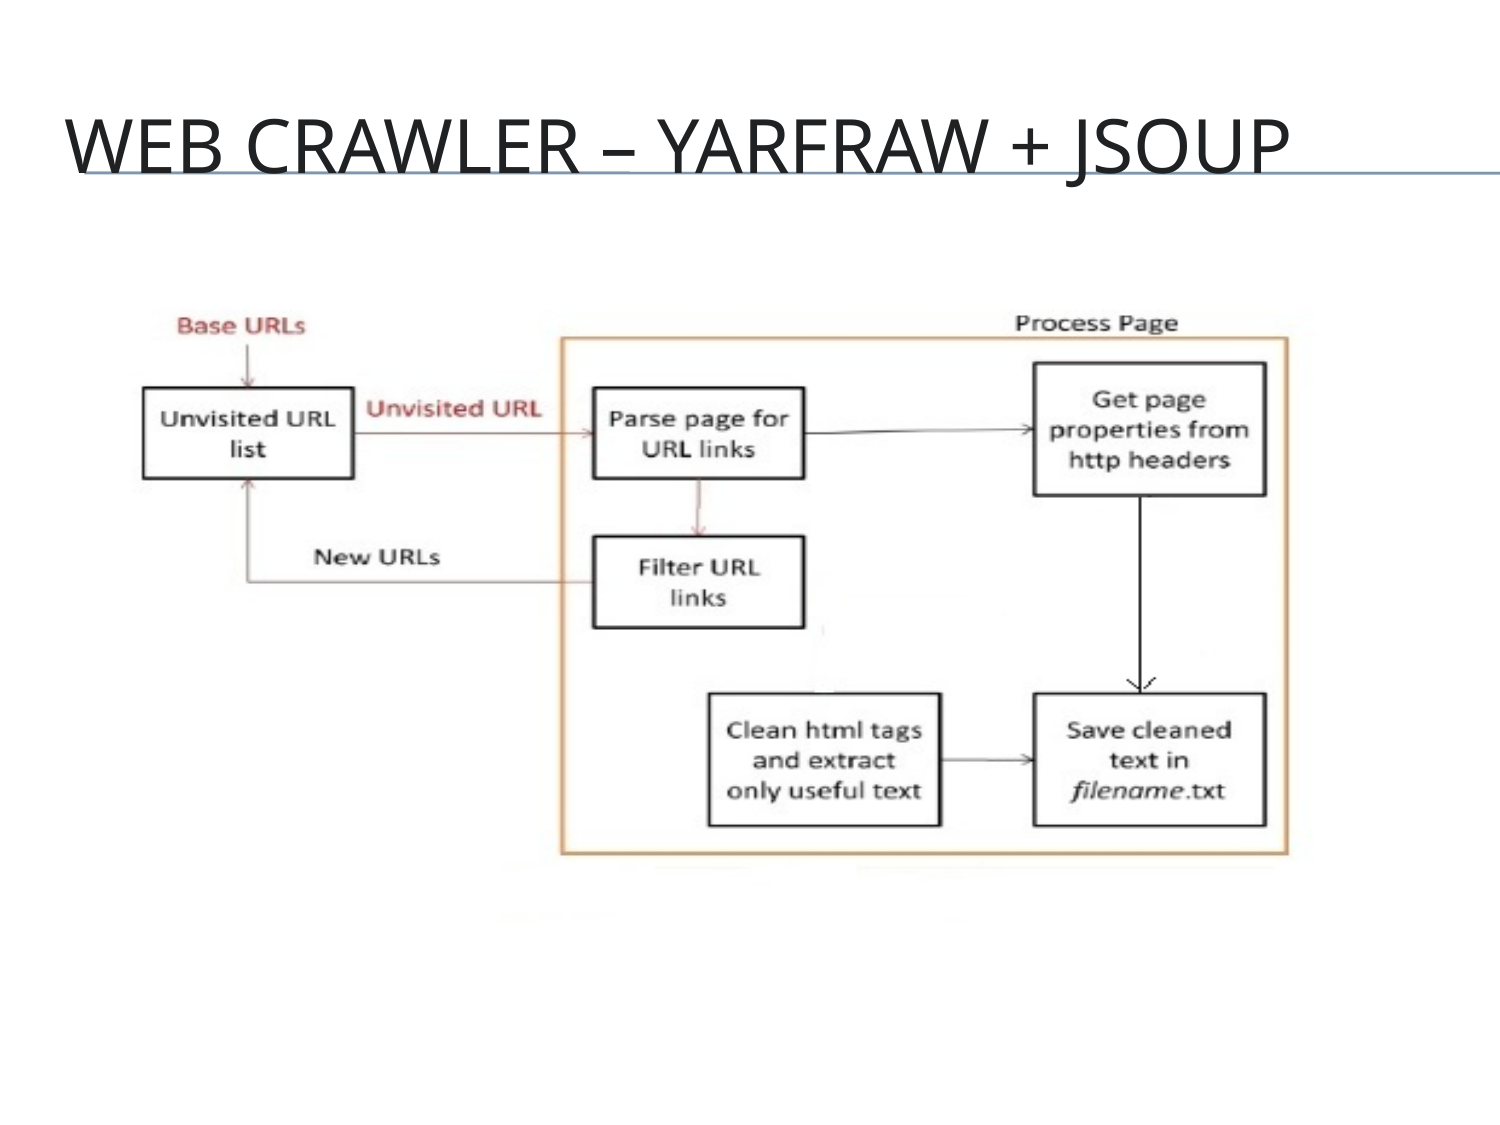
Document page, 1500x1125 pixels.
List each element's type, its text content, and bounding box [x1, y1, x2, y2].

picture [74, 249, 1351, 963]
title Web crawler – yarfraw + jsoup [50, 75, 1475, 213]
